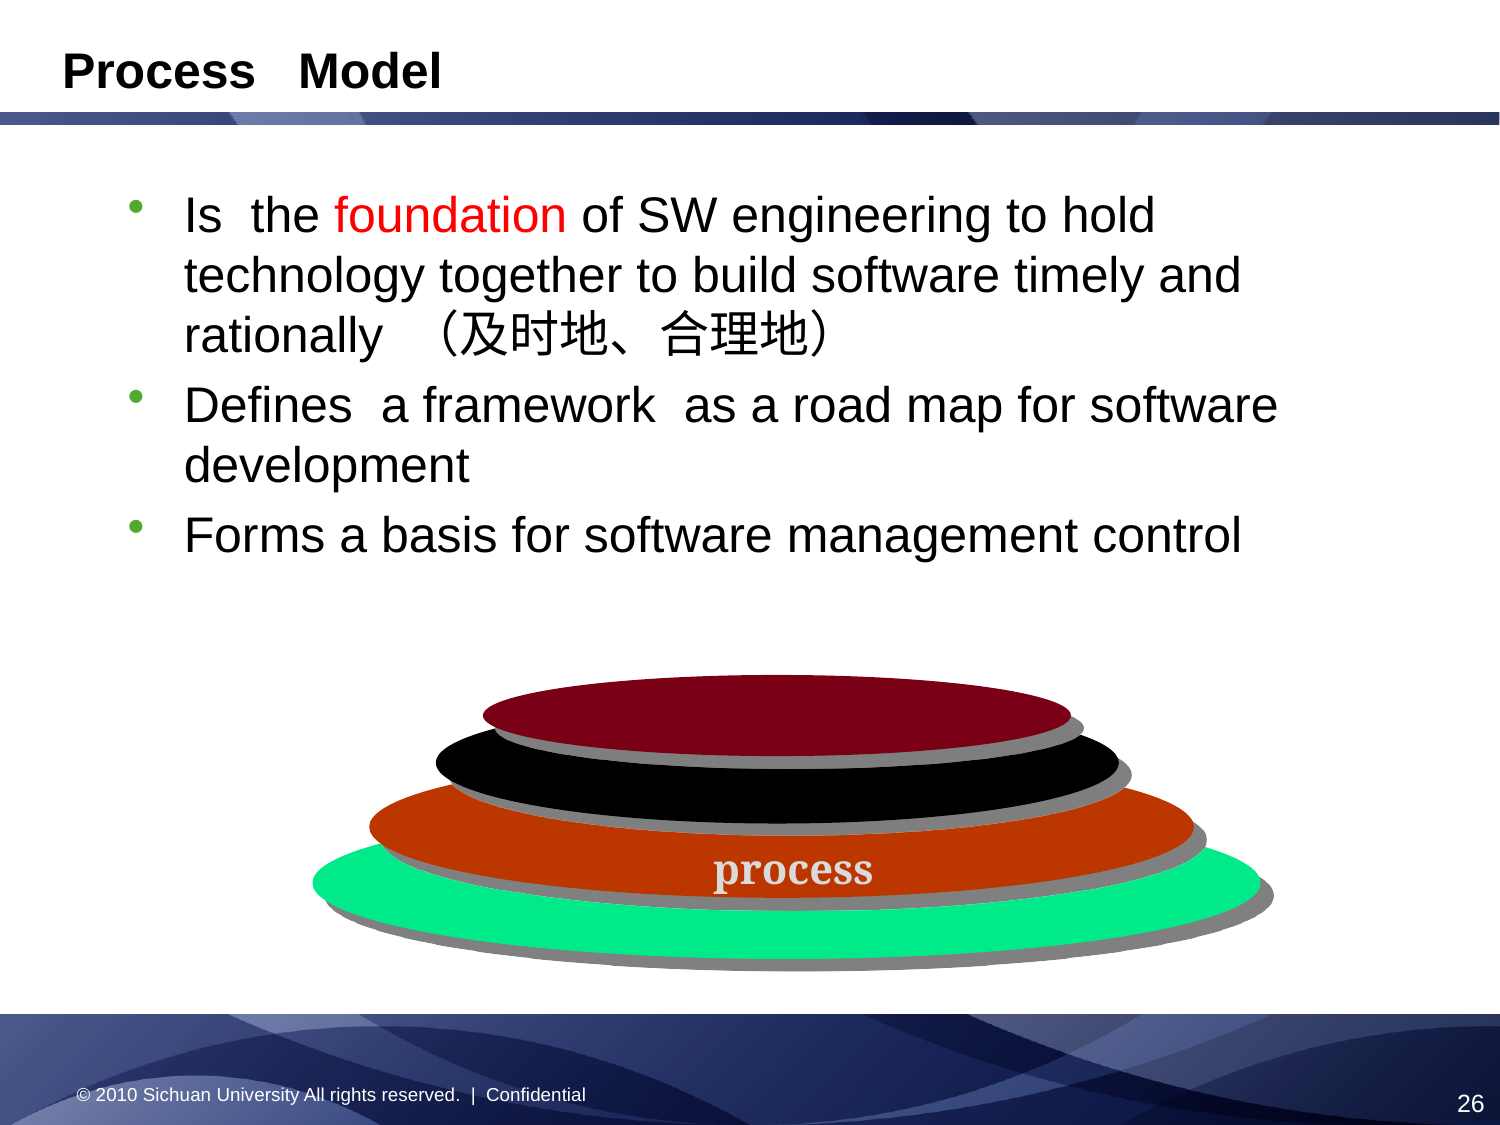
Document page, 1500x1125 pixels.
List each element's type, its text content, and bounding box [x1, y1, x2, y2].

picture [0, 112, 1500, 125]
text_box © 2010 Sichuan University All rights reserved. | Confidential [0, 1062, 663, 1113]
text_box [312, 674, 1261, 972]
list Is the foundation of SW engineering to hold technology together to build software timely and rationally （及时地、合理地） Defines a framework as a road map for software development Forms a basis for software management control [112, 174, 1388, 901]
picture [0, 1014, 1500, 1125]
title Process Model [46, 36, 1448, 100]
text_box [1187, 1087, 1500, 1125]
